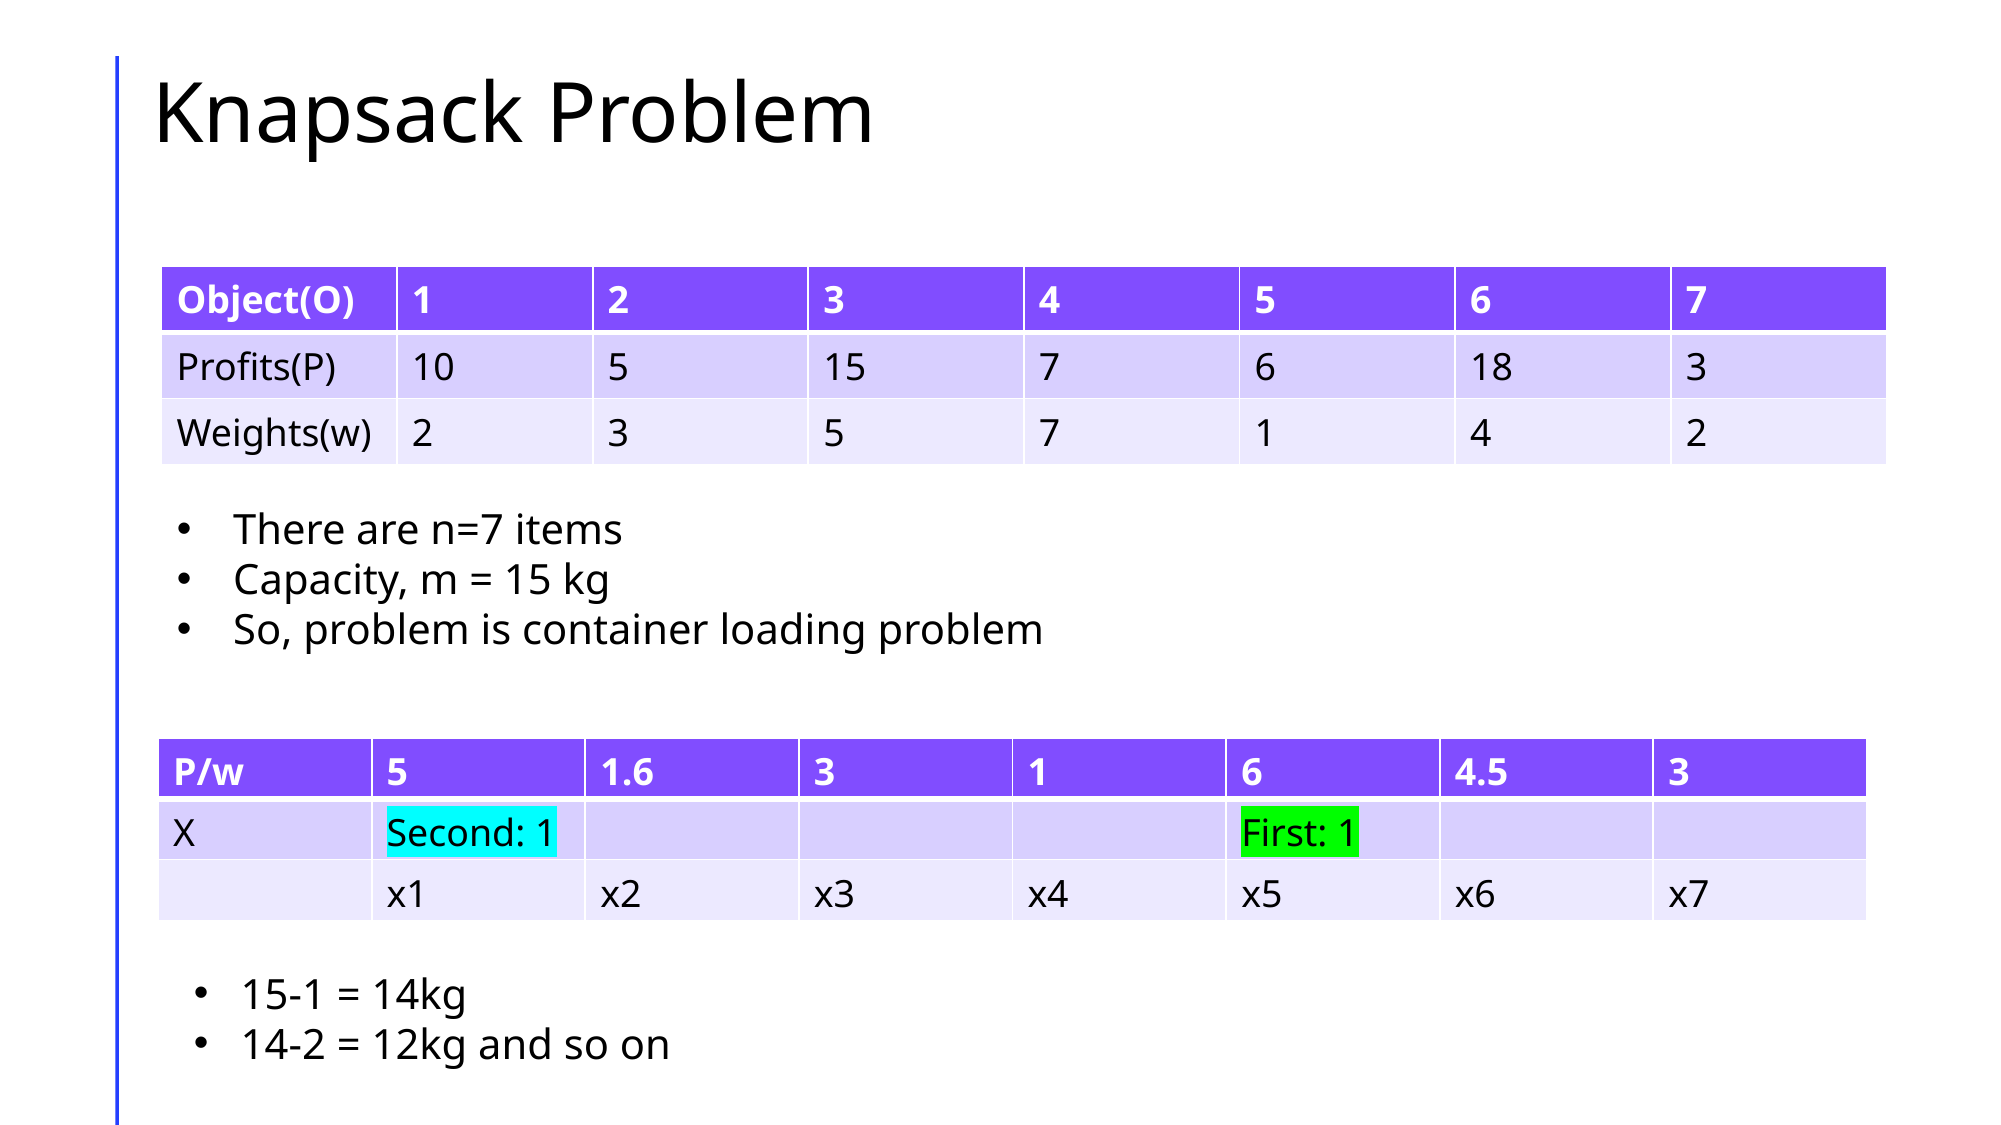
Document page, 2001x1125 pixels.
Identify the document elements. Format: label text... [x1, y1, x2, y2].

table_header 1 [1013, 739, 1225, 796]
table_cell x2 [586, 860, 798, 920]
table_cell x1 [373, 860, 584, 920]
table_cell 7 [1025, 399, 1239, 464]
table_header P/w [159, 739, 371, 796]
table_header 1 [398, 267, 592, 330]
table_cell x5 [1227, 860, 1439, 920]
table_cell 18 [1456, 335, 1670, 398]
table_header 3 [1654, 739, 1866, 796]
table_cell [586, 802, 798, 859]
table_cell 6 [1240, 335, 1454, 398]
table_header 5 [1240, 267, 1454, 330]
table_cell Weights(w) [162, 399, 396, 464]
table_header 2 [594, 267, 807, 330]
table_header 1.6 [586, 739, 798, 796]
table_cell 4 [1456, 399, 1670, 464]
table_header 4.5 [1441, 739, 1652, 796]
table_cell 15 [809, 335, 1023, 398]
table_cell 3 [594, 399, 807, 464]
table_header 3 [809, 267, 1023, 330]
table_cell 7 [1025, 335, 1239, 398]
table_cell 2 [398, 399, 592, 464]
table_cell 2 [1672, 399, 1886, 464]
table_cell [159, 860, 371, 920]
text_box 15-1 = 14kg 14-2 = 12kg and so on [178, 960, 1862, 1076]
table_cell 1 [1240, 399, 1454, 464]
table_header 6 [1227, 739, 1439, 796]
table_header 4 [1025, 267, 1239, 330]
table_cell [1013, 802, 1225, 859]
table_cell x4 [1013, 860, 1225, 920]
text_box There are n=7 items Capacity, m = 15 kg So, problem is container loading problem [161, 495, 1896, 661]
table_cell [1441, 802, 1652, 859]
table_cell x6 [1441, 860, 1652, 920]
table_cell [800, 802, 1012, 859]
table_header 5 [373, 739, 584, 796]
table_header 3 [800, 739, 1012, 796]
table_header 6 [1456, 267, 1670, 330]
title Knapsack Problem [137, 59, 1866, 172]
table_cell X [159, 802, 371, 859]
table_header 7 [1672, 267, 1886, 330]
table_cell Profits(P) [162, 335, 396, 398]
table_cell Second: 1 [373, 802, 584, 859]
table_cell x7 [1654, 860, 1866, 920]
table_cell 10 [398, 335, 592, 398]
table_cell 5 [594, 335, 807, 398]
table_cell [1654, 802, 1866, 859]
table_cell x3 [800, 860, 1012, 920]
table_cell 5 [809, 399, 1023, 464]
table_cell 3 [1672, 335, 1886, 398]
table_header Object(O) [162, 267, 396, 330]
table_cell First: 1 [1227, 802, 1439, 859]
